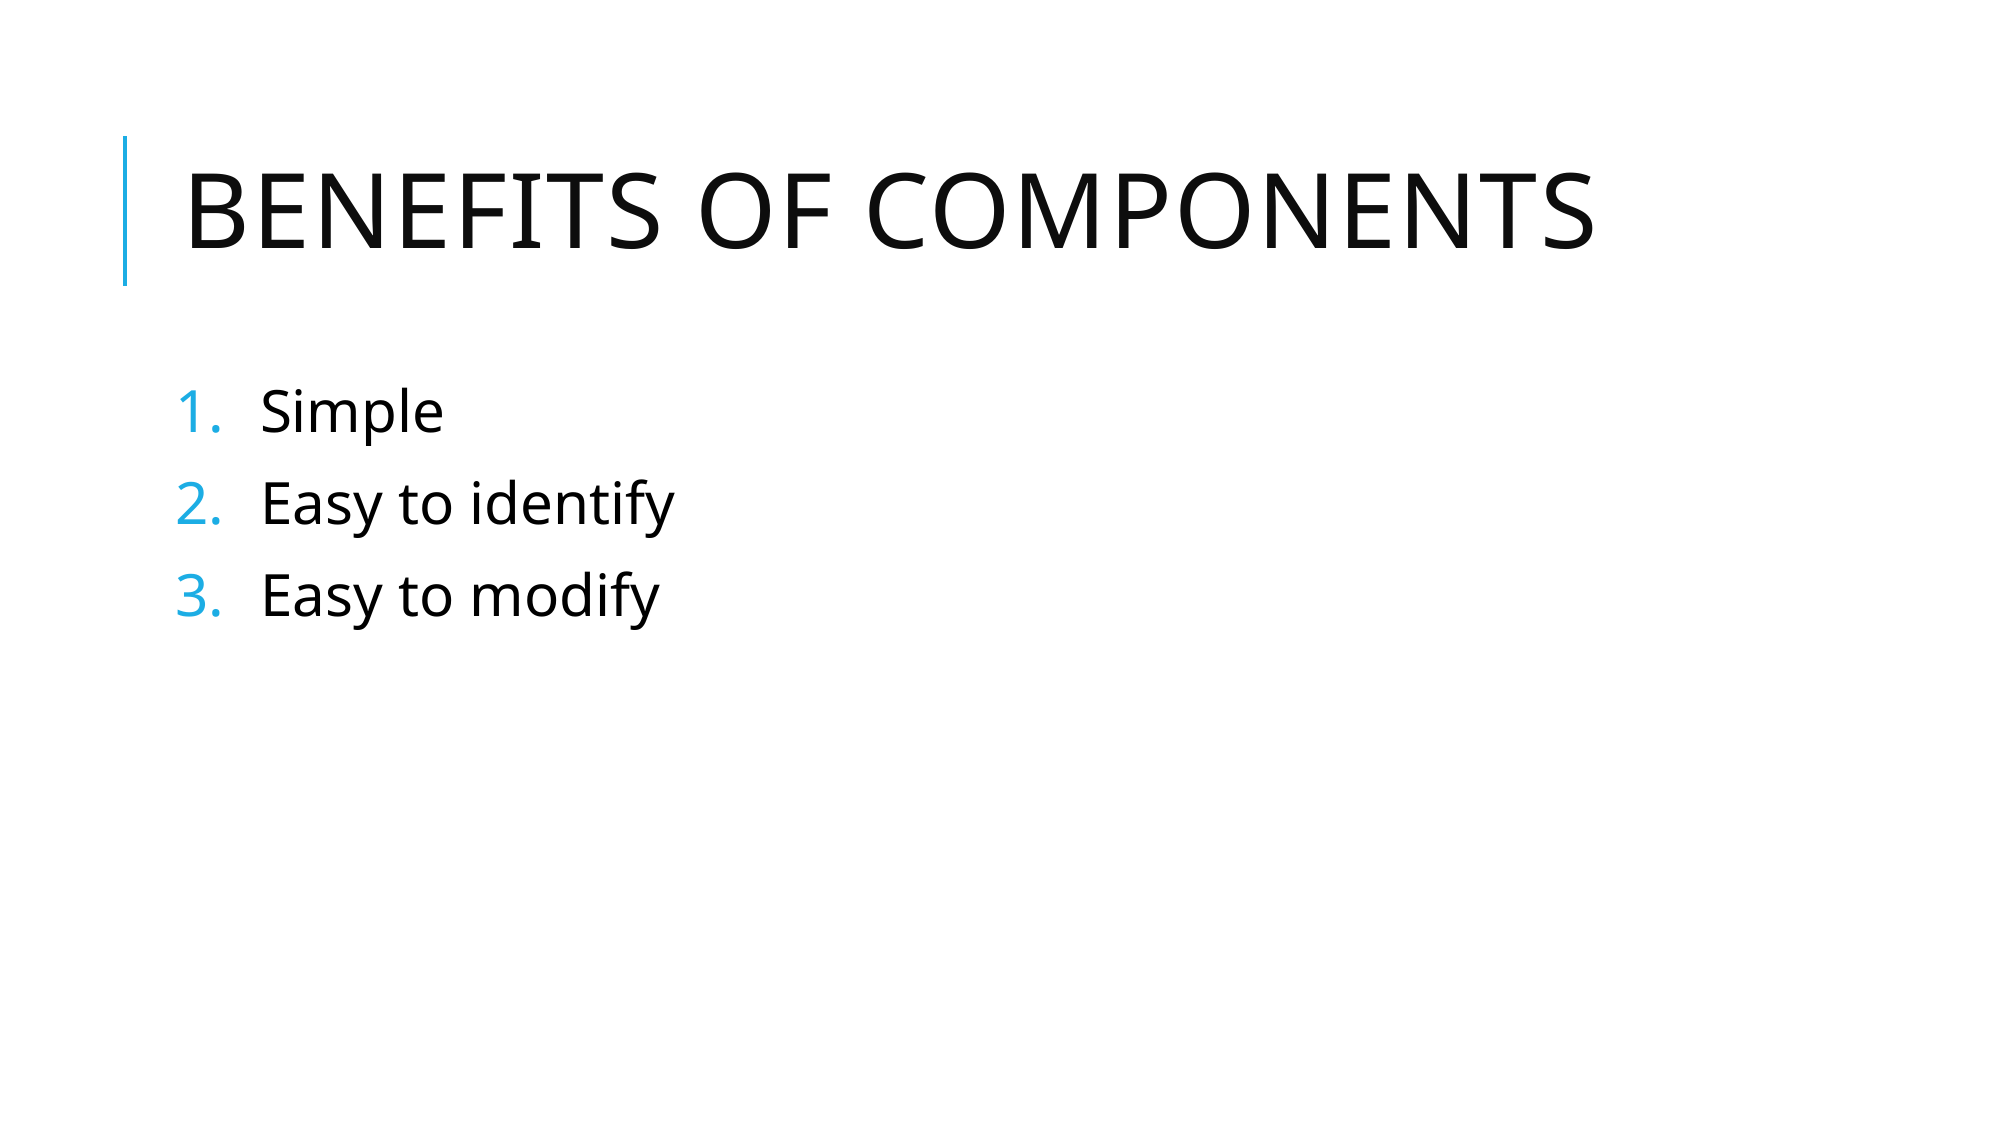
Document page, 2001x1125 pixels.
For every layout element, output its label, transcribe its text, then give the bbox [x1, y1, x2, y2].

title Benefits of components [168, 96, 1763, 342]
list Simple Easy to identify Easy to modify [168, 375, 1763, 1035]
